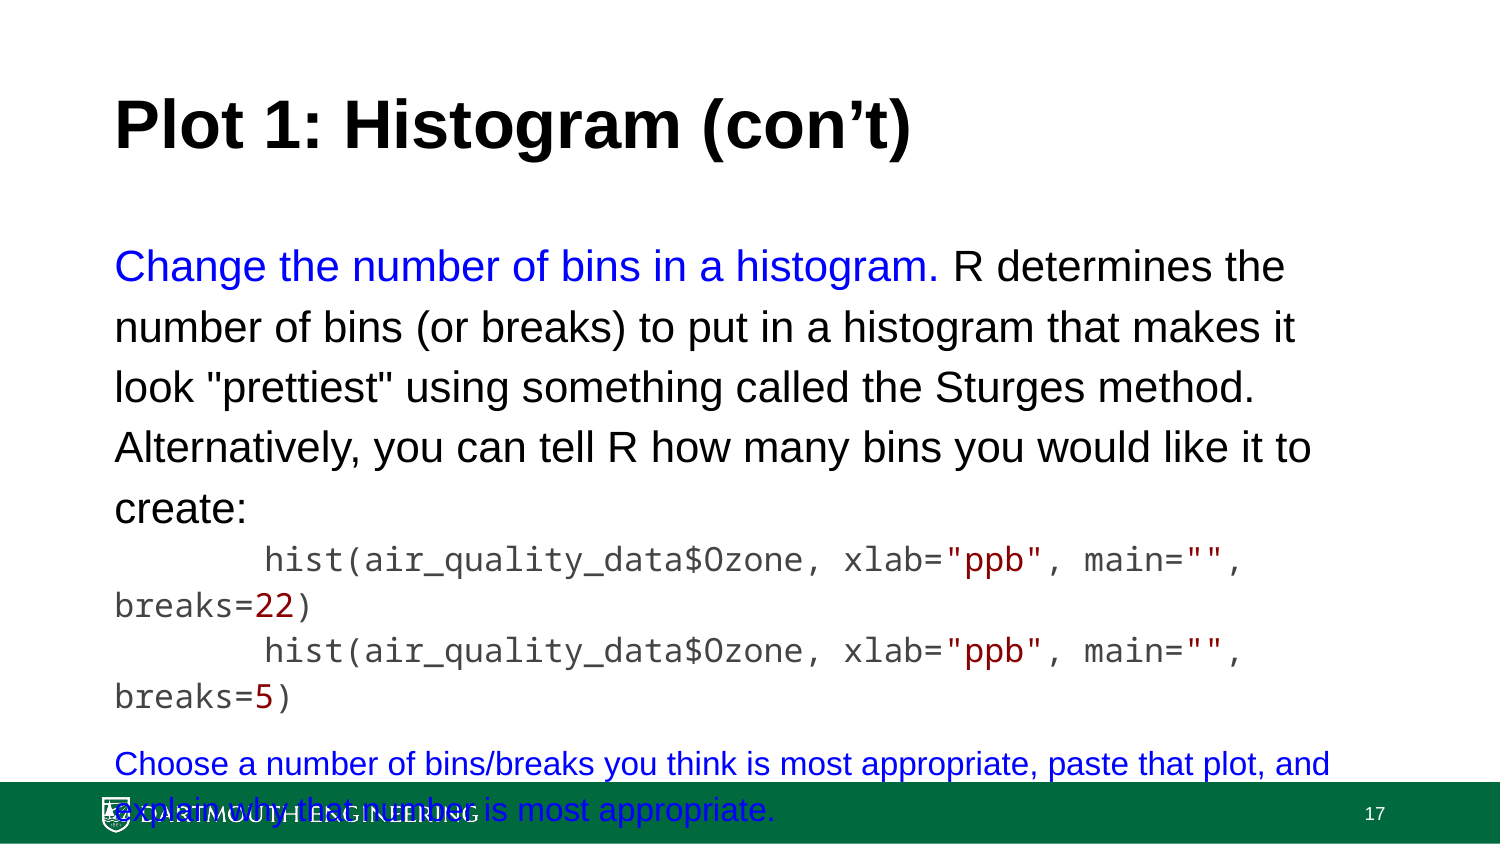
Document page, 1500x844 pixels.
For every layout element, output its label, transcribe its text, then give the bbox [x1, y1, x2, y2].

slide_number ‹#› [1335, 790, 1397, 836]
title Plot 1: Histogram (con’t) [103, 44, 1397, 208]
list Change the number of bins in a histogram. R determines the number of bins (or breaks) to put in a histogram that makes it look "prettiest" using something called the Sturges method. Alternatively, you can tell R how many bins you would like it to create: hist(air_quality_data$Ozone, xlab="ppb", main="", breaks=22) hist(air_quality_data$Ozone, xlab="ppb", main="", breaks=5) Choose a number of bins/breaks you think is most appropriate, paste that plot, and explain why that number is most appropriate. [103, 224, 1397, 760]
picture [102, 797, 479, 833]
